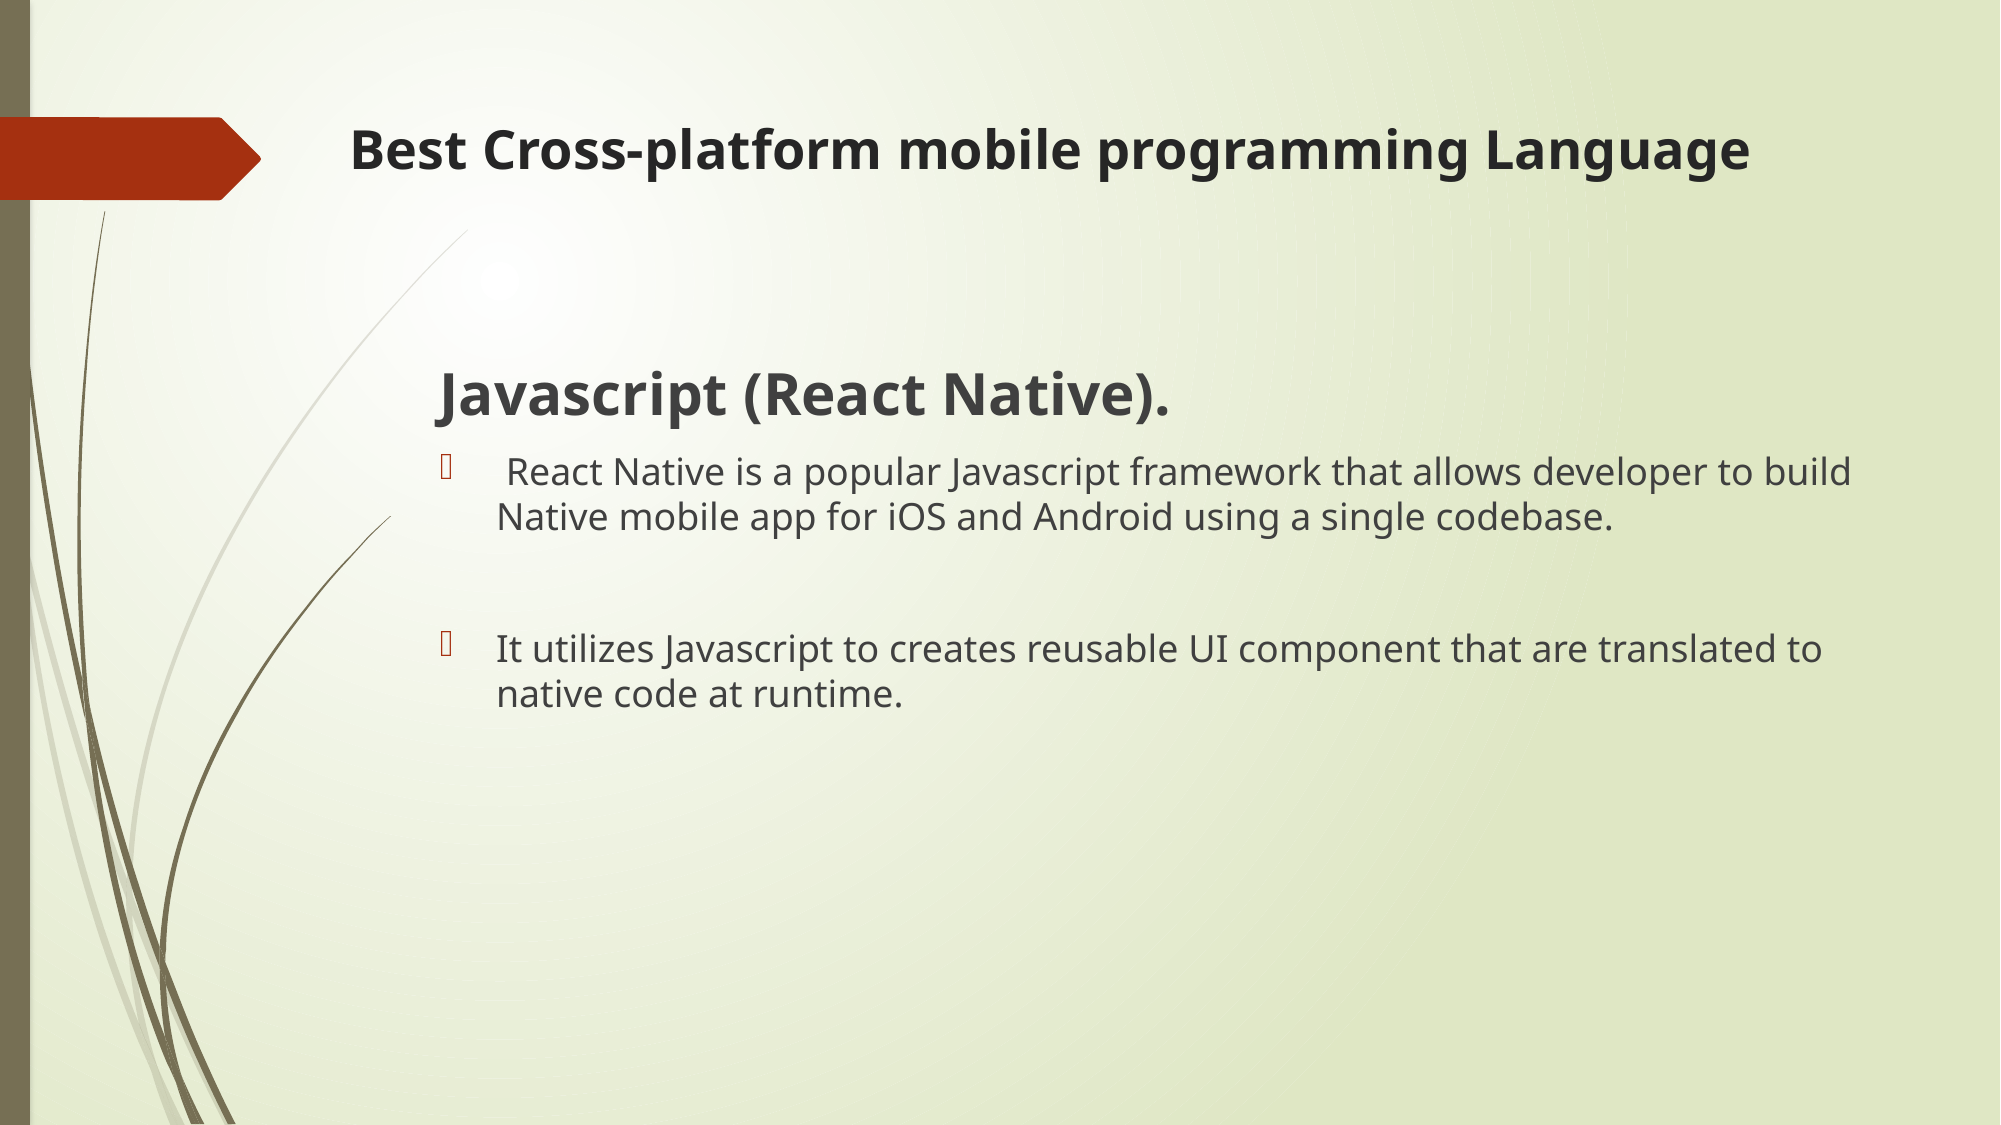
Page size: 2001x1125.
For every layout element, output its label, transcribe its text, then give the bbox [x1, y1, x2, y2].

list Javascript (React Native). React Native is a popular Javascript framework that allows developer to build Native mobile app for iOS and Android using a single codebase. It utilizes Javascript to creates reusable UI component that are translated to native code at runtime. [424, 350, 1888, 970]
title Best Cross-platform mobile programming Language [319, 43, 1782, 254]
